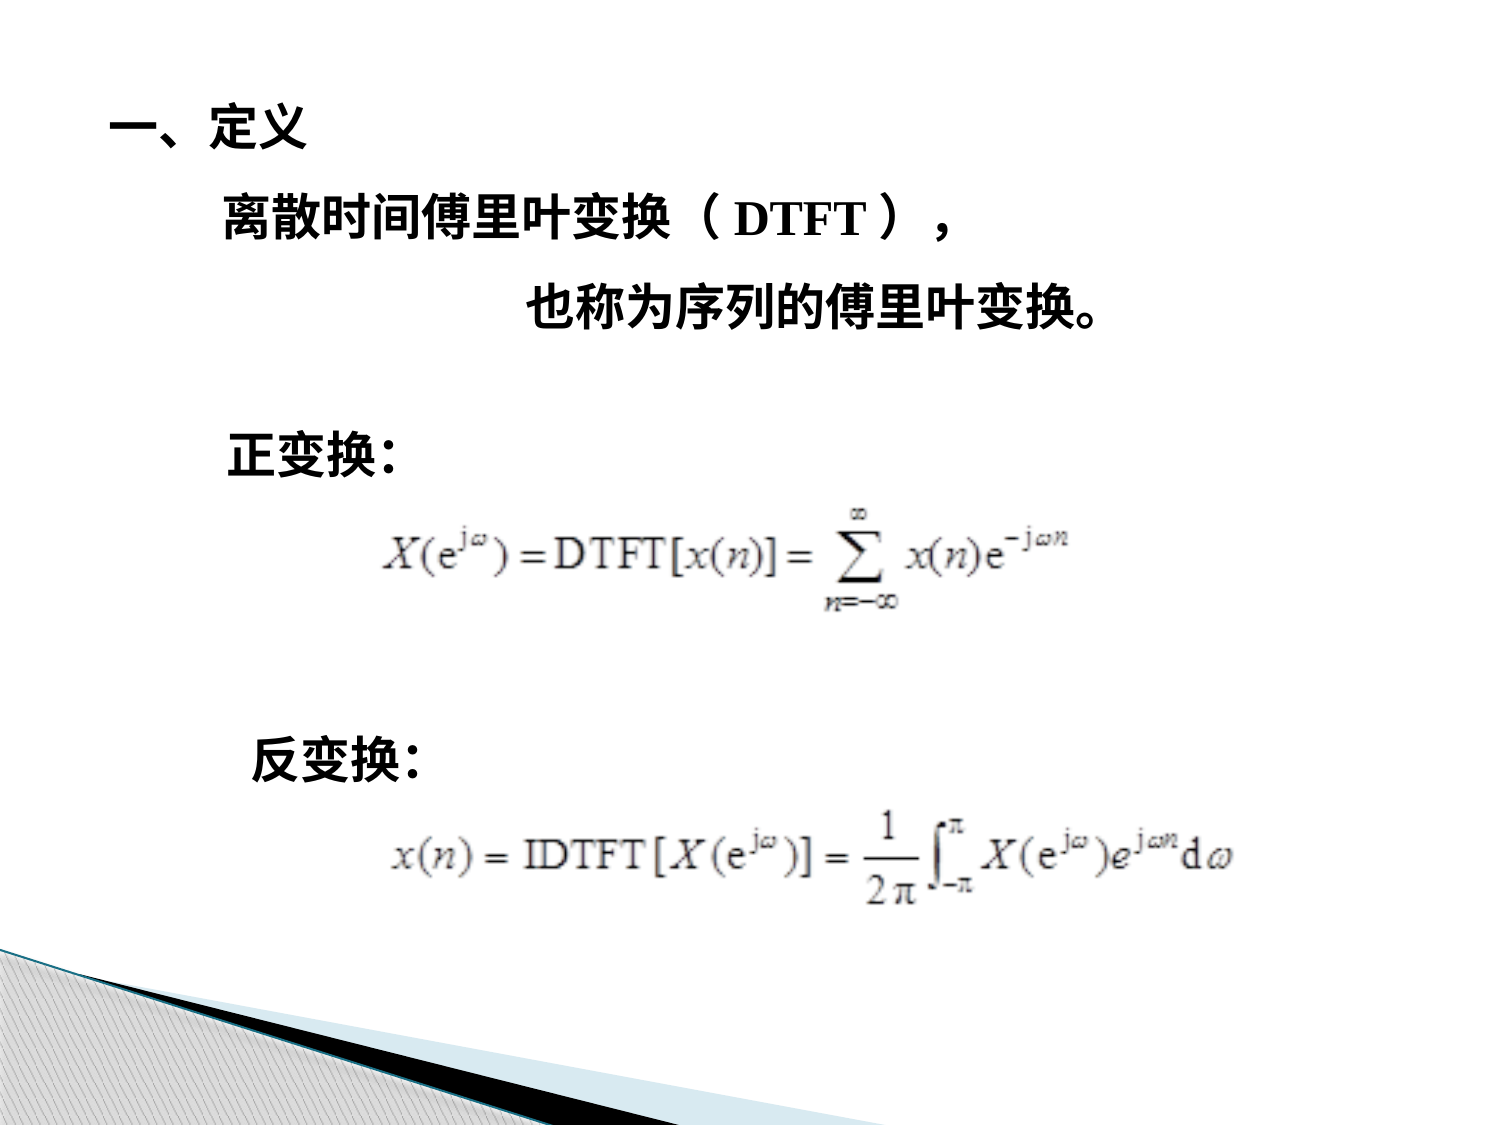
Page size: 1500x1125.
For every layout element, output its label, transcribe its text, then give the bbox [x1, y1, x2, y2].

text_box 一、定义 离散时间傅里叶变换（DTFT）， 也称为序列的傅里叶变换。 [93, 58, 1278, 344]
text_box 正变换： [212, 386, 442, 492]
text_box 反变换： [235, 691, 466, 797]
picture [386, 796, 1246, 915]
picture [374, 491, 1080, 622]
